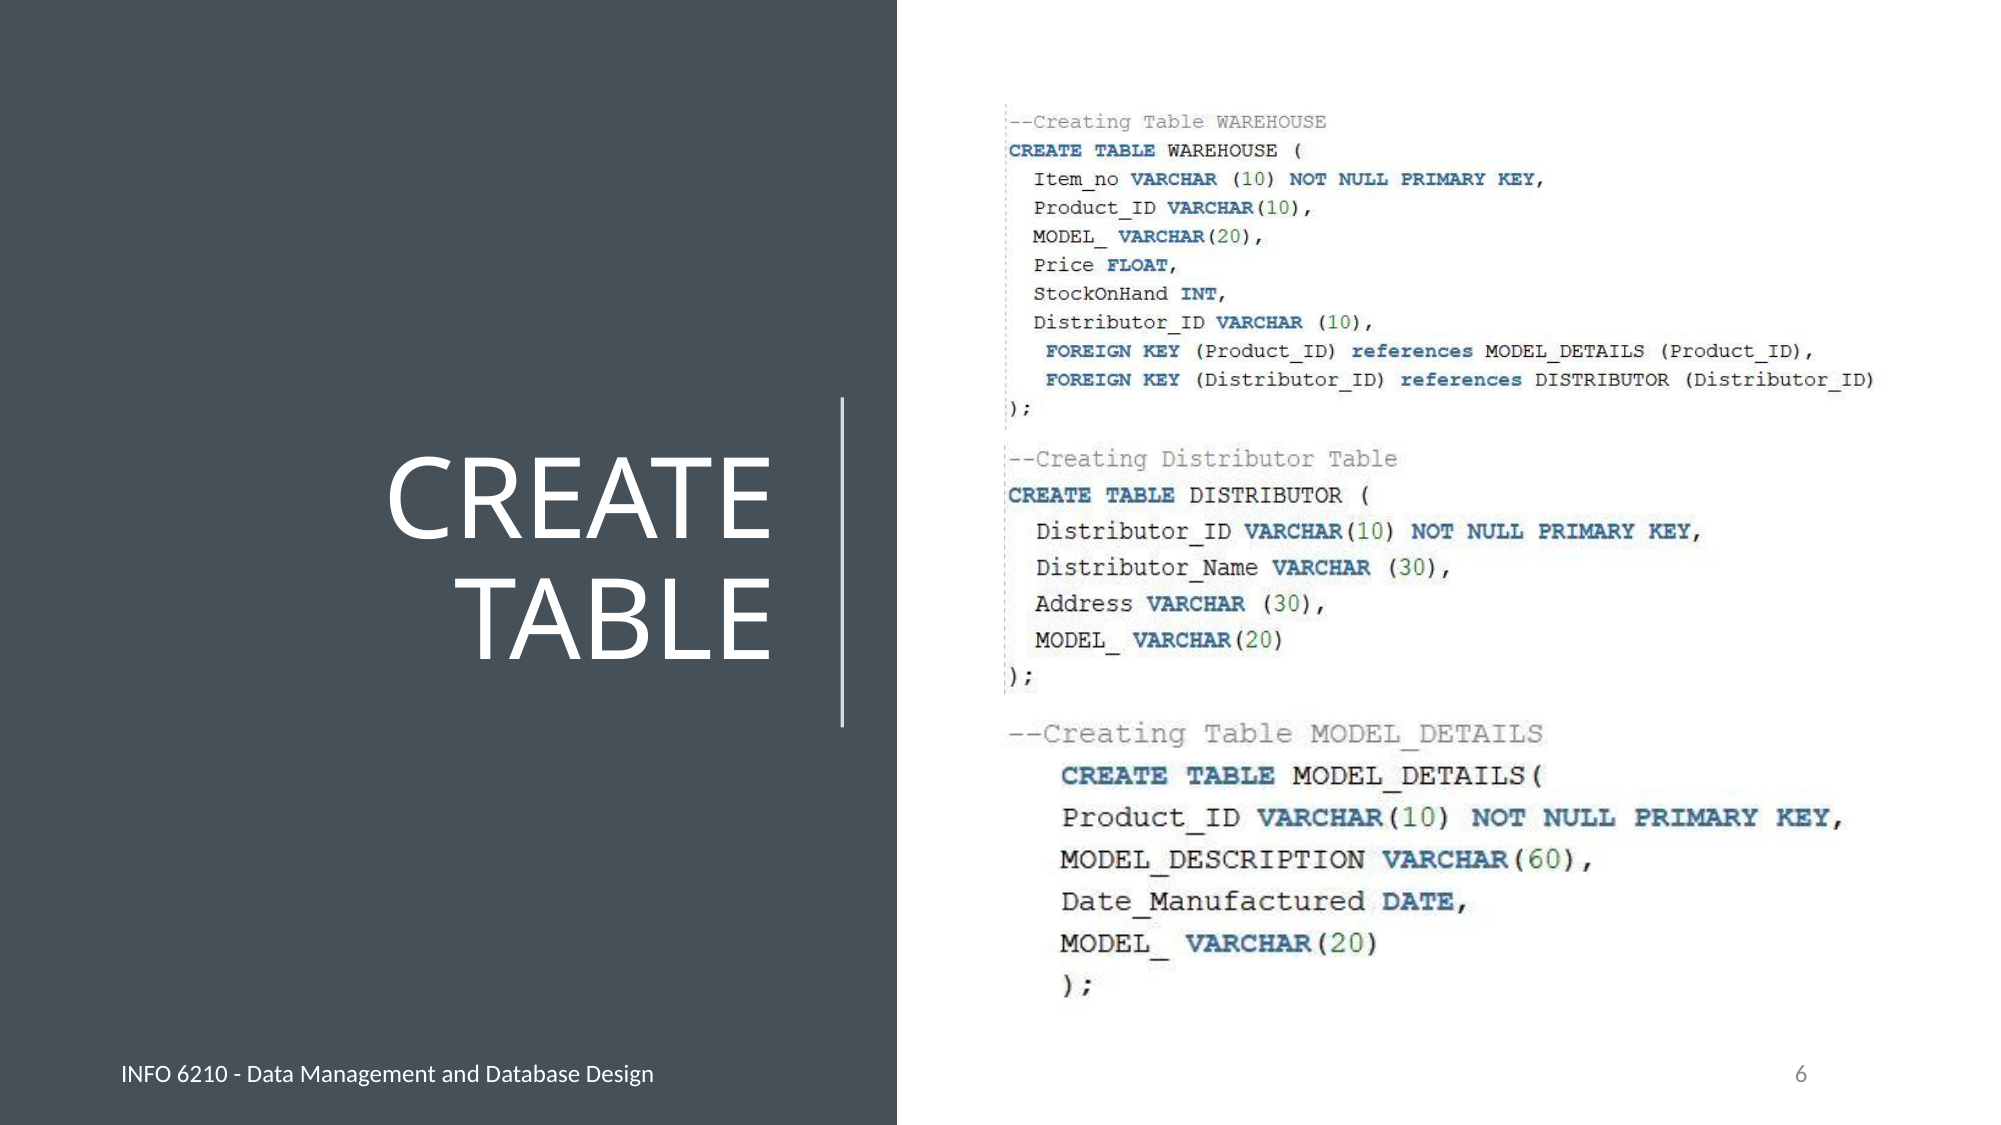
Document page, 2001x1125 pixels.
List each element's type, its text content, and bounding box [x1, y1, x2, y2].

picture [1004, 706, 1886, 1017]
text_box [0, 0, 898, 1125]
slide_number 6 [1779, 1042, 1893, 1103]
title CREATE TABLE [106, 104, 791, 1020]
picture [1004, 441, 1886, 696]
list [1004, 104, 1886, 430]
footer INFO 6210 - Data Management and Database Design [106, 1042, 895, 1103]
